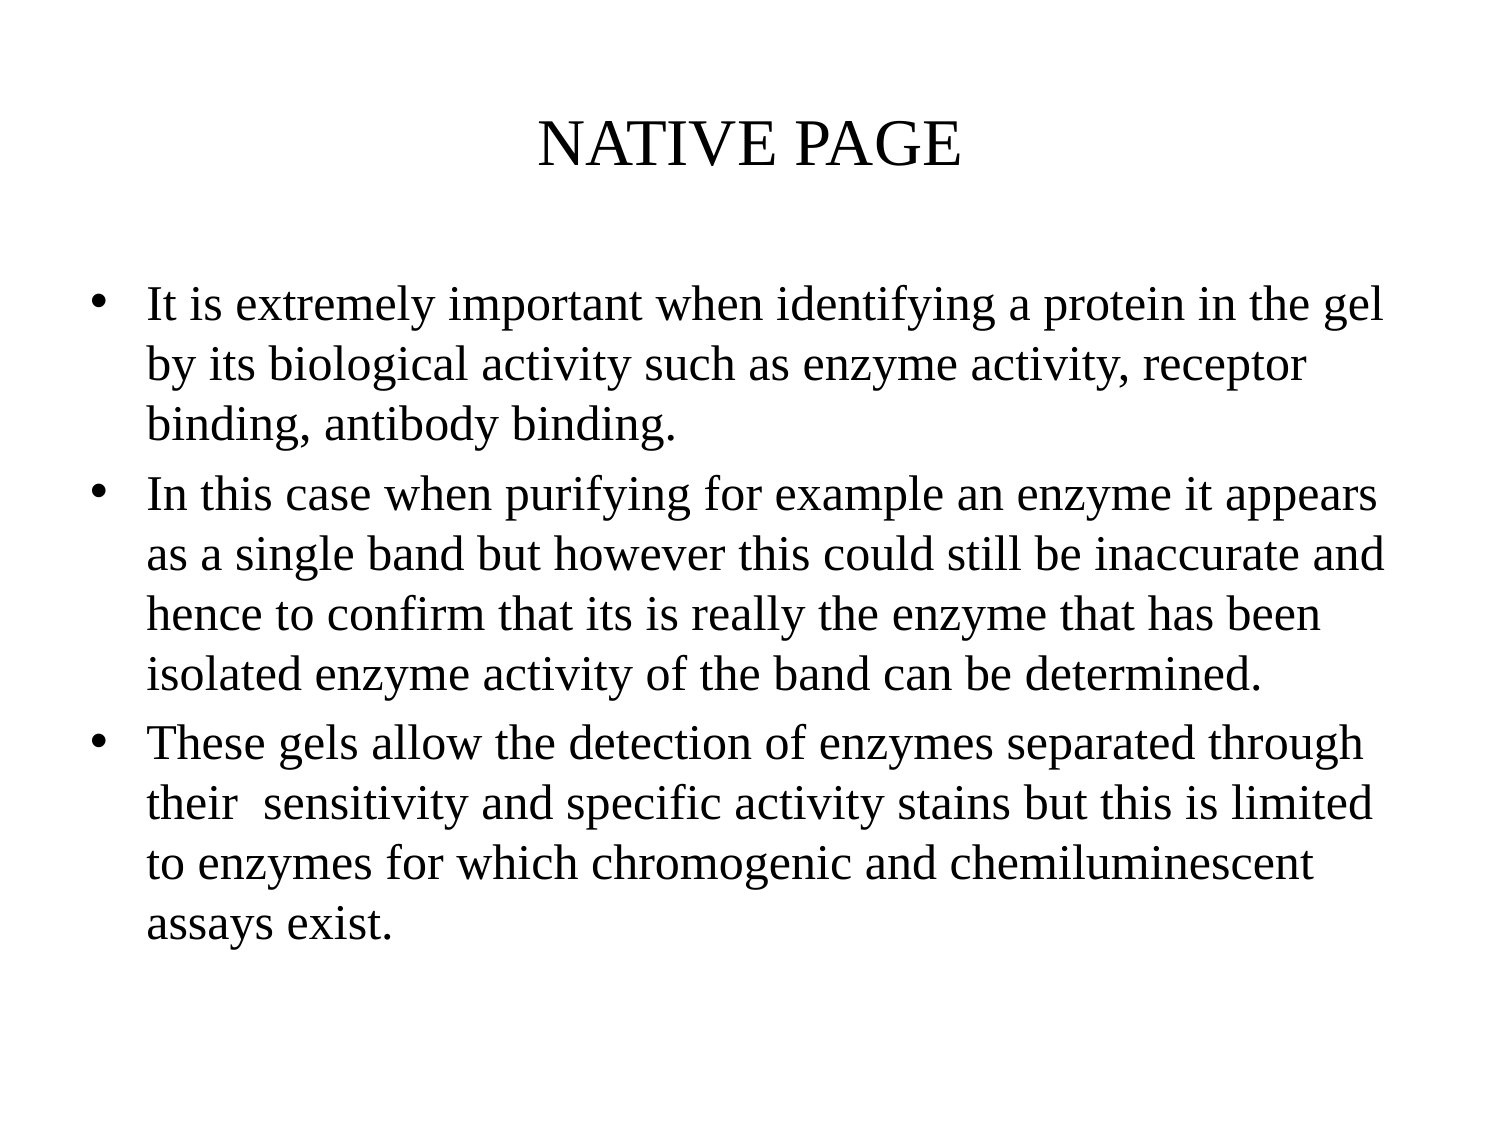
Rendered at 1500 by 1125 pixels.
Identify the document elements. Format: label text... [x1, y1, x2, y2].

title NATIVE PAGE [75, 45, 1425, 233]
list It is extremely important when identifying a protein in the gel by its biological activity such as enzyme activity, receptor binding, antibody binding. In this case when purifying for example an enzyme it appears as a single band but however this could still be inaccurate and hence to confirm that its is really the enzyme that has been isolated enzyme activity of the band can be determined. These gels allow the detection of enzymes separated through their sensitivity and specific activity stains but this is limited to enzymes for which chromogenic and chemiluminescent assays exist. [75, 262, 1425, 1005]
